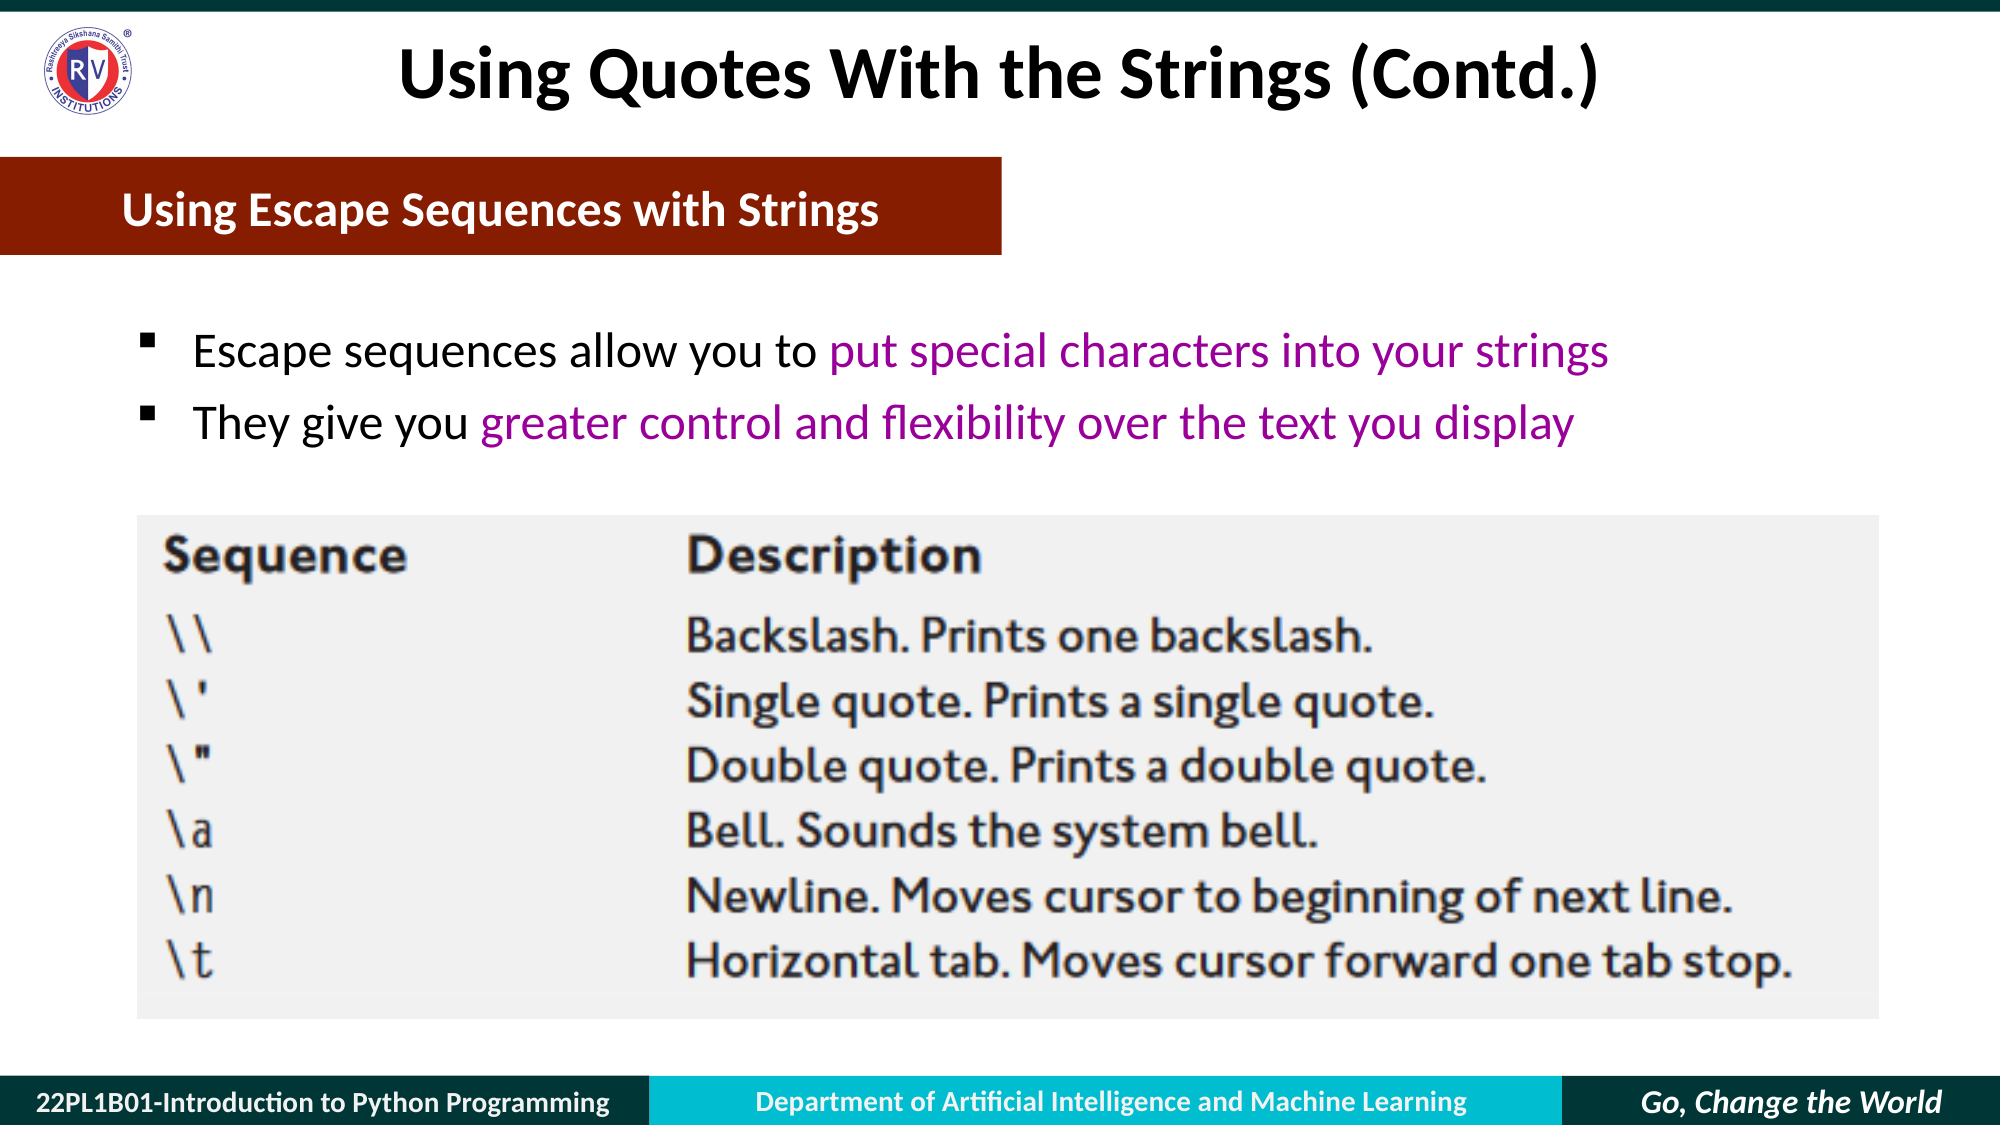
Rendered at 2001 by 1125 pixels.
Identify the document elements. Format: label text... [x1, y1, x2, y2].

picture [37, 20, 138, 121]
title Using Quotes With the Strings (Contd.) [137, 24, 1863, 125]
text_box Using Escape Sequences with Strings [0, 156, 1003, 256]
text_box Escape sequences allow you to put special characters into your strings They give you greater control and flexibility over the text you display [121, 309, 1879, 457]
picture [137, 514, 1879, 1019]
